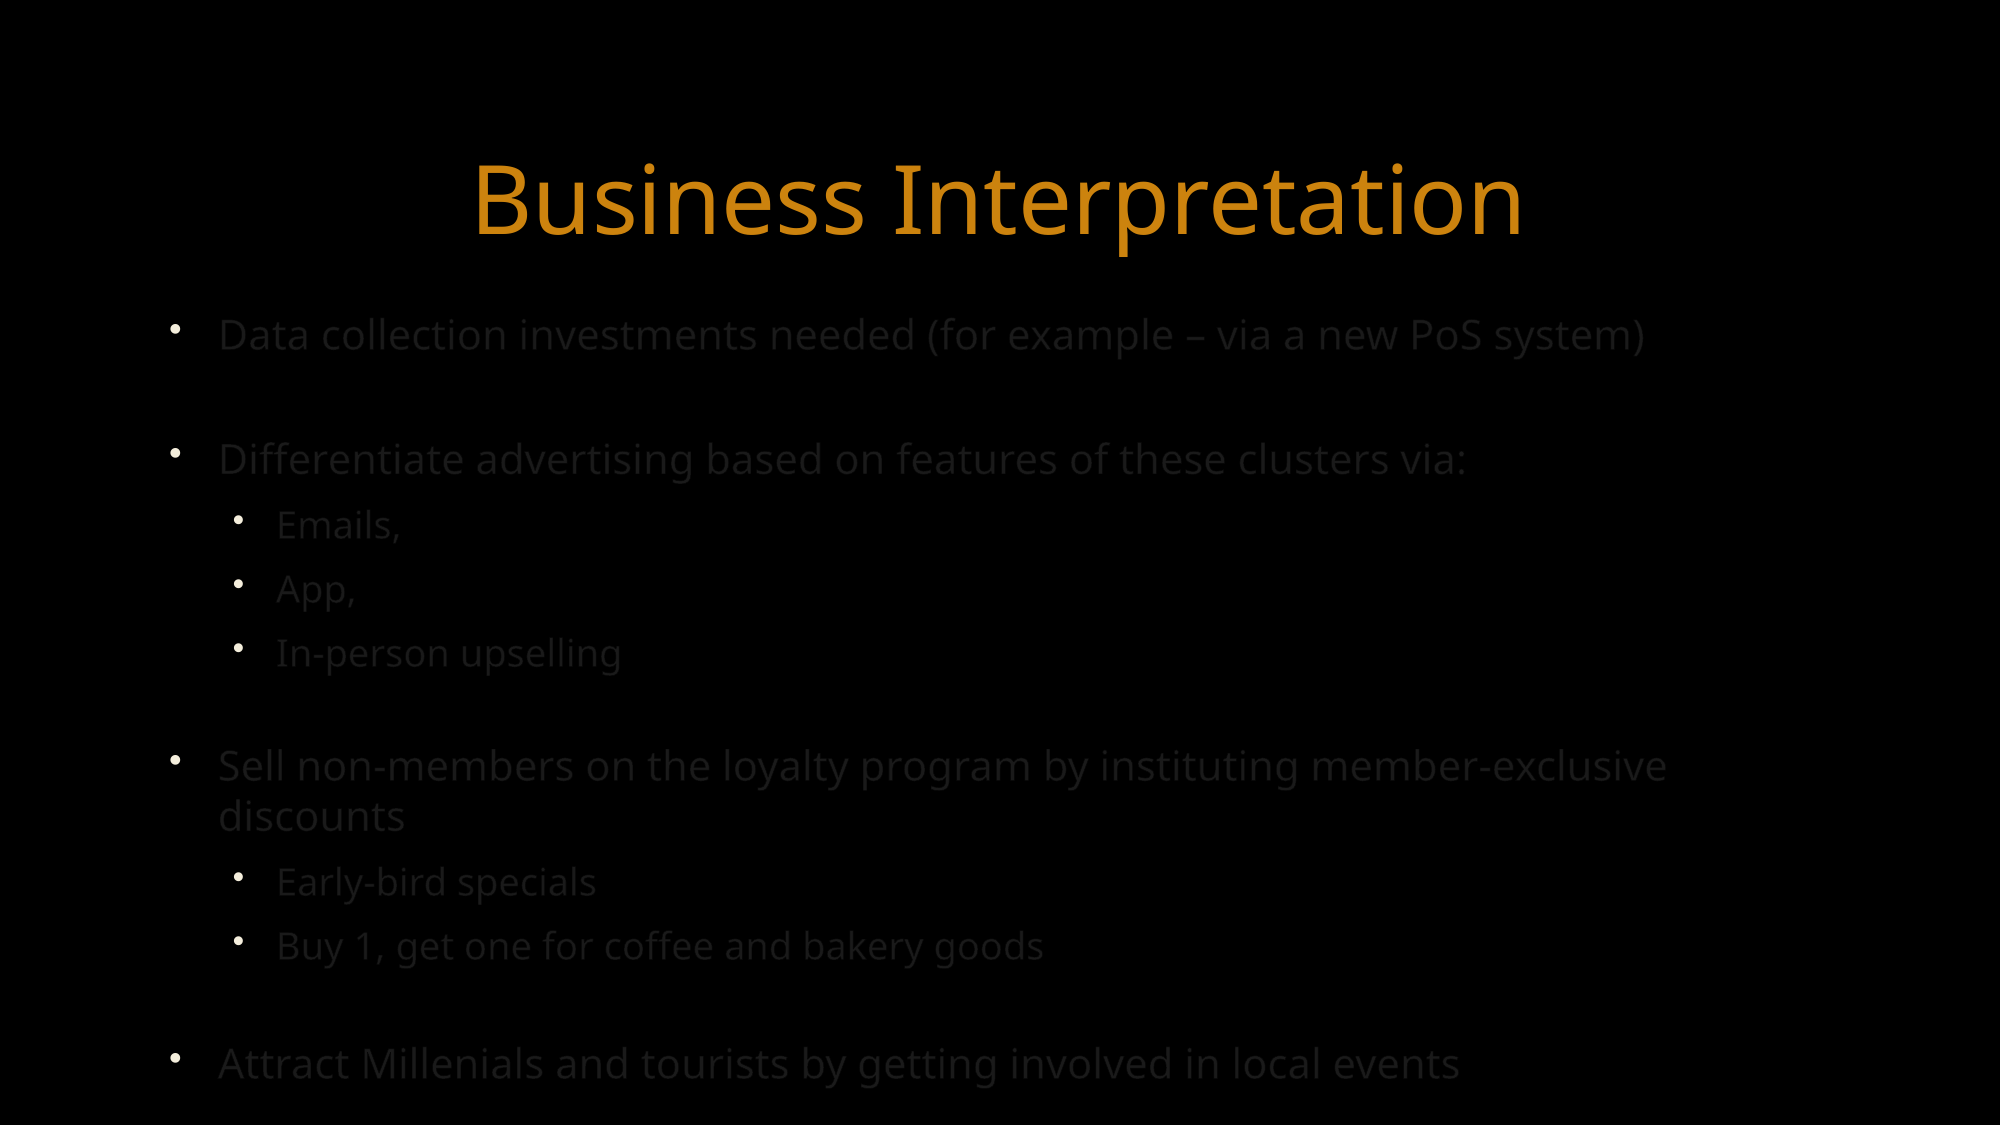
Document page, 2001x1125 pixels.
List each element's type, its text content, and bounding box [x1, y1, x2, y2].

title Business Interpretation [149, 99, 1849, 291]
list Data collection investments needed (for example – via a new PoS system) Differentiate advertising based on features of these clusters via: Emails, App, In-person upselling Sell non-members on the loyalty program by instituting member-exclusive discounts Early-bird specials Buy 1, get one for coffee and bakery goods Attract Millenials and tourists by getting involved in local events [149, 295, 1849, 1096]
